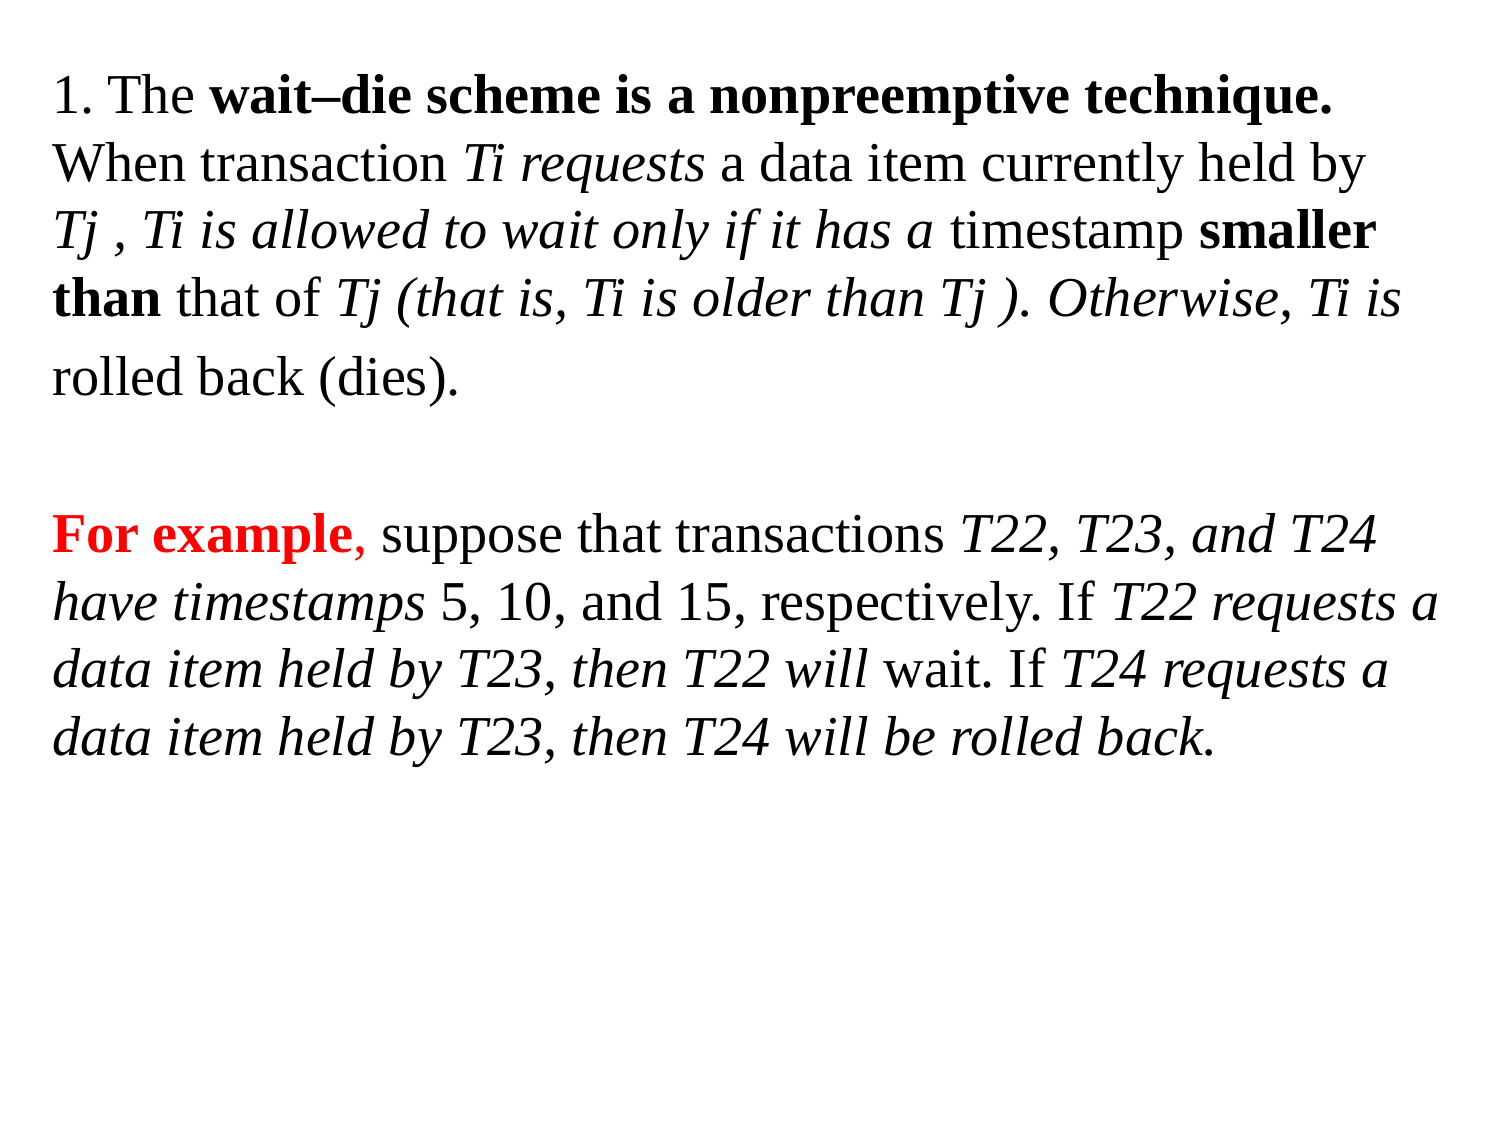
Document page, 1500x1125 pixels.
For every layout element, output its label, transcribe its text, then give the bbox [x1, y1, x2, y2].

subtitle 1. The wait–die scheme is a nonpreemptive technique. When transaction Ti requests a data item currently held by Tj , Ti is allowed to wait only if it has a timestamp smaller than that of Tj (that is, Ti is older than Tj ). Otherwise, Ti is rolled back (dies). For example, suppose that transactions T22, T23, and T24 have timestamps 5, 10, and 15, respectively. If T22 requests a data item held by T23, then T22 will wait. If T24 requests a data item held by T23, then T24 will be rolled back. [37, 50, 1463, 1088]
